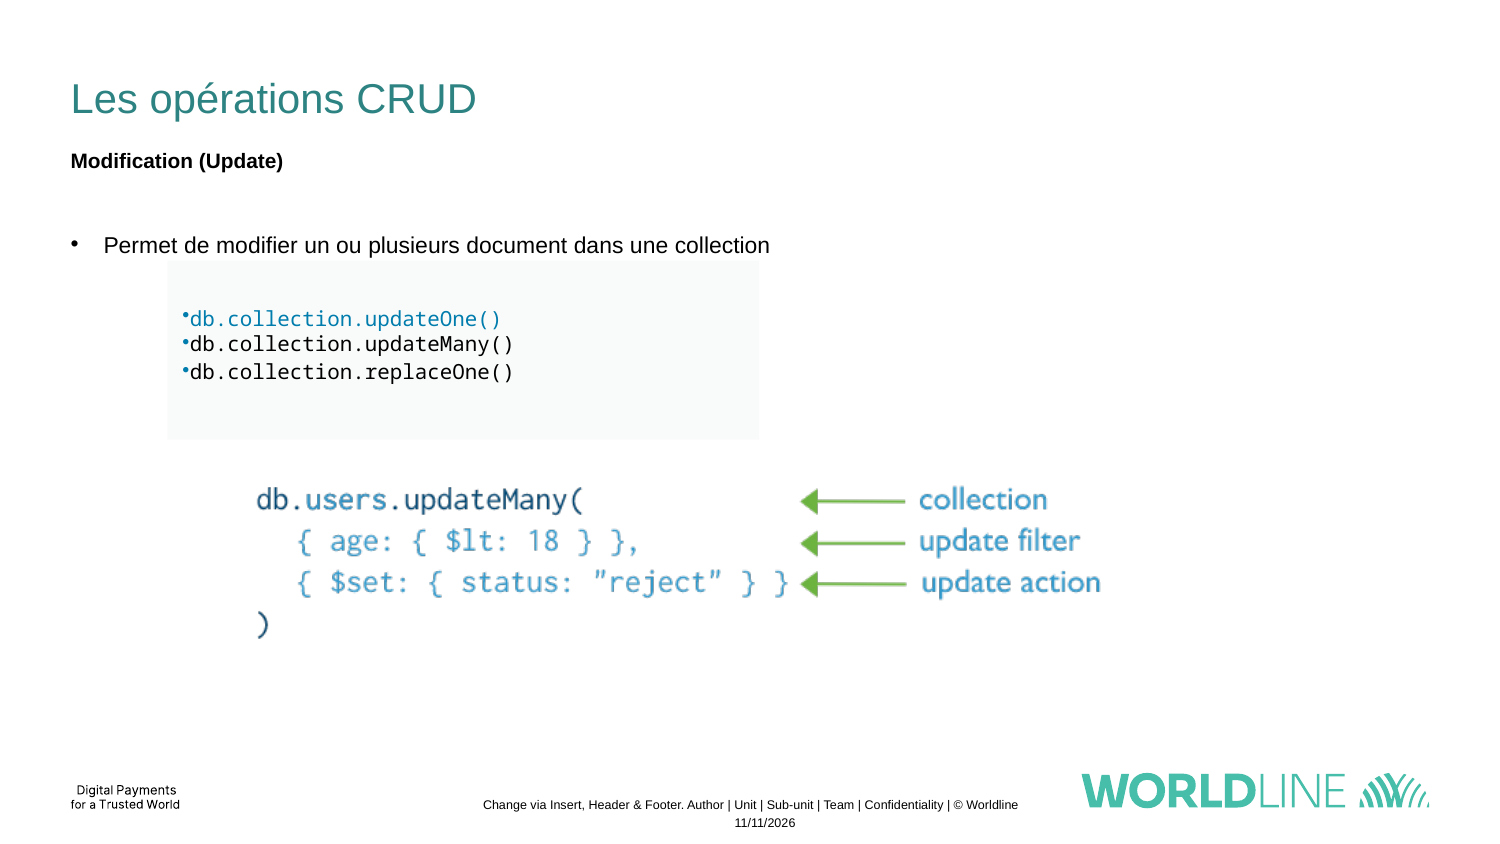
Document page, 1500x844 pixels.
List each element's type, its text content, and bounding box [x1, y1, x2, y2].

title Les opérations CRUD [70, 74, 1430, 147]
footer Change via Insert, Header & Footer. Author | Unit | Sub-unit | Team | Confidentiality | © Worldline [460, 799, 1042, 814]
picture [249, 475, 1124, 654]
text_box db.collection.updateOne() db.collection.updateMany() db.collection.replaceOne() [167, 260, 760, 440]
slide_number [734, 817, 831, 832]
list Modification (Update) [70, 147, 1430, 183]
list Permet de modifier un ou plusieurs document dans une collection [70, 224, 1430, 284]
